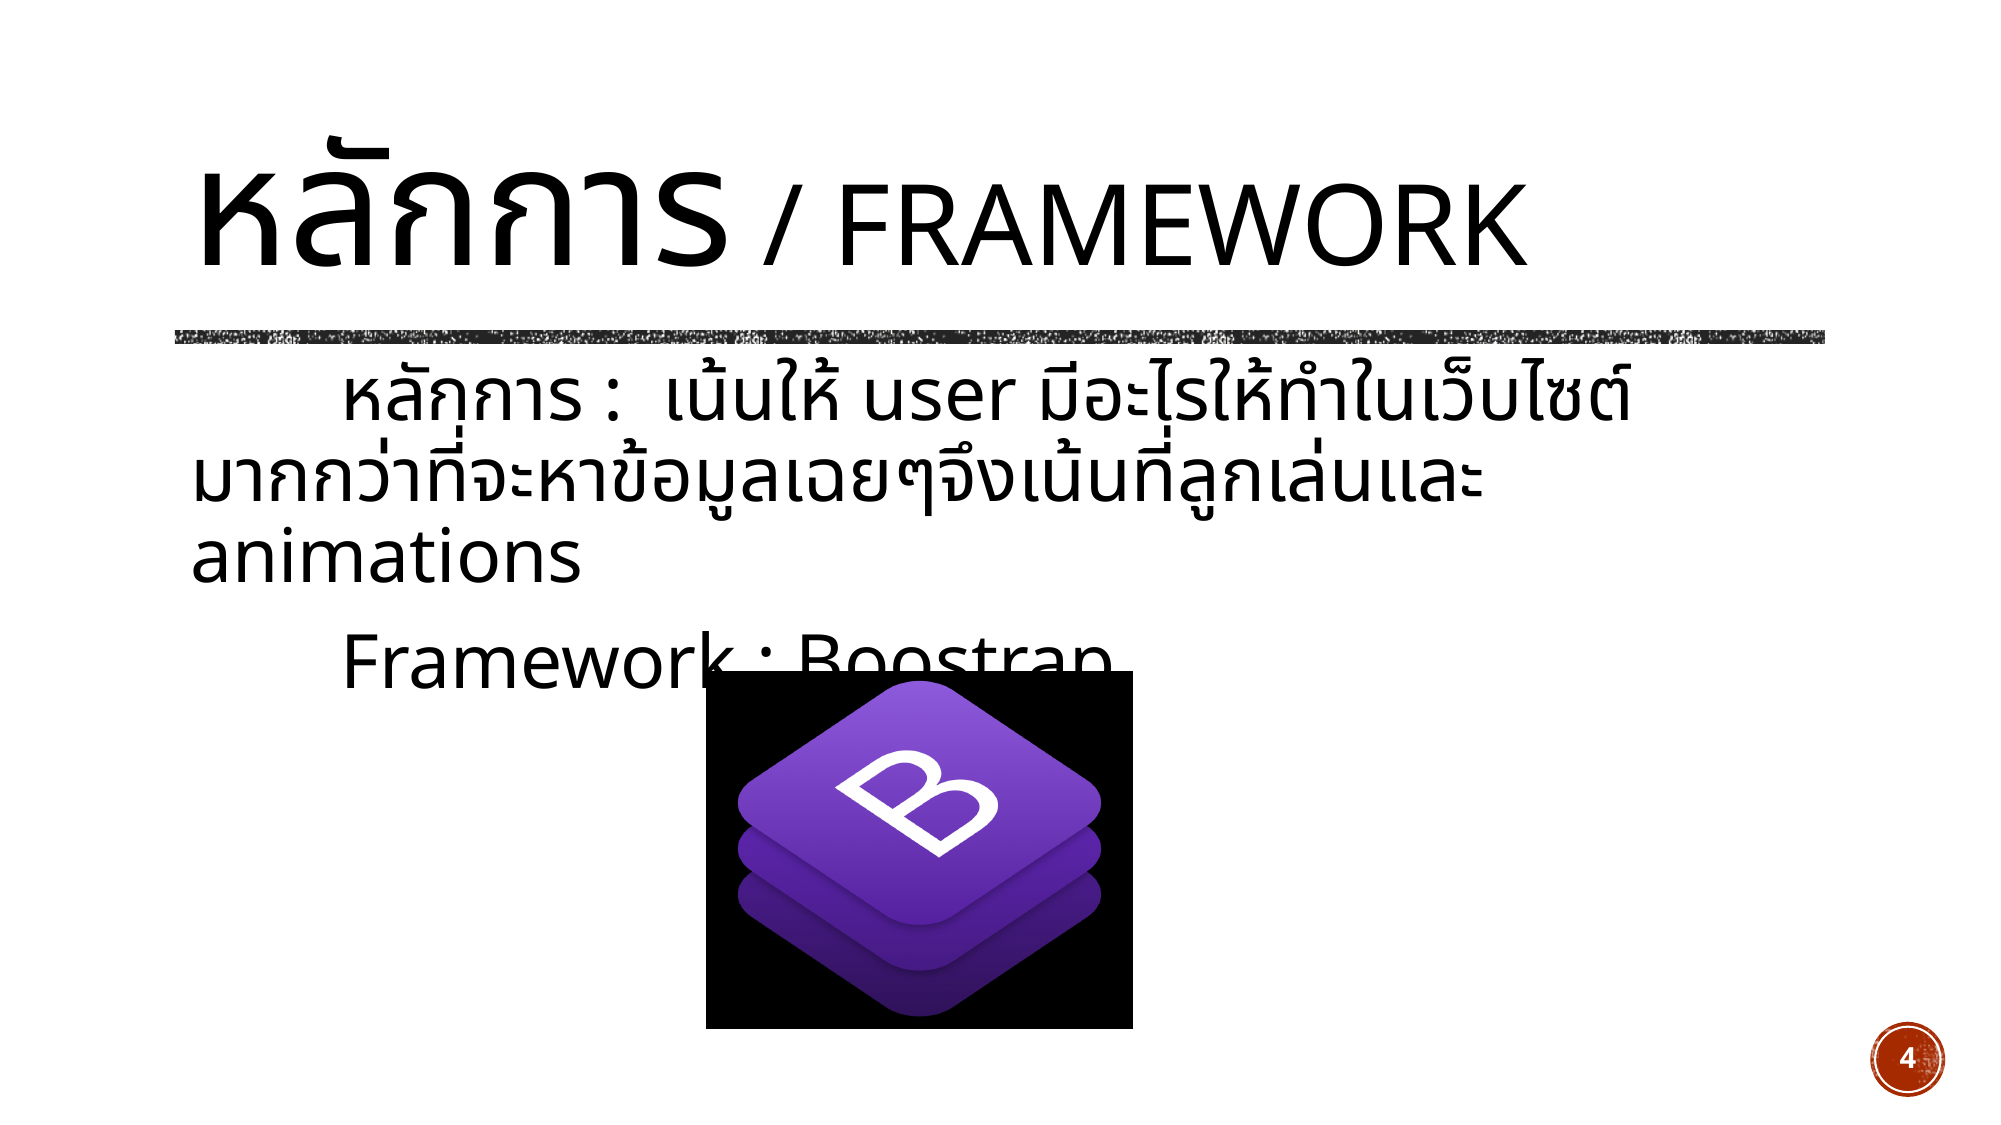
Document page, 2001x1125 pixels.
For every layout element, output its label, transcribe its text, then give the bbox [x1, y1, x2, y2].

text_box [174, 329, 1826, 344]
title หลักการ / Framework [175, 79, 1826, 329]
slide_number 4 [1855, 1028, 1961, 1089]
picture [706, 671, 1133, 1029]
list หลักการ : เน้นให้ user มีอะไรให้ทำในเว็บไซต์มากกว่าที่จะหาข้อมูลเฉยๆจึงเน้นที่ลูกเล่นและ animations Framework : Boostrap [175, 348, 1826, 1013]
